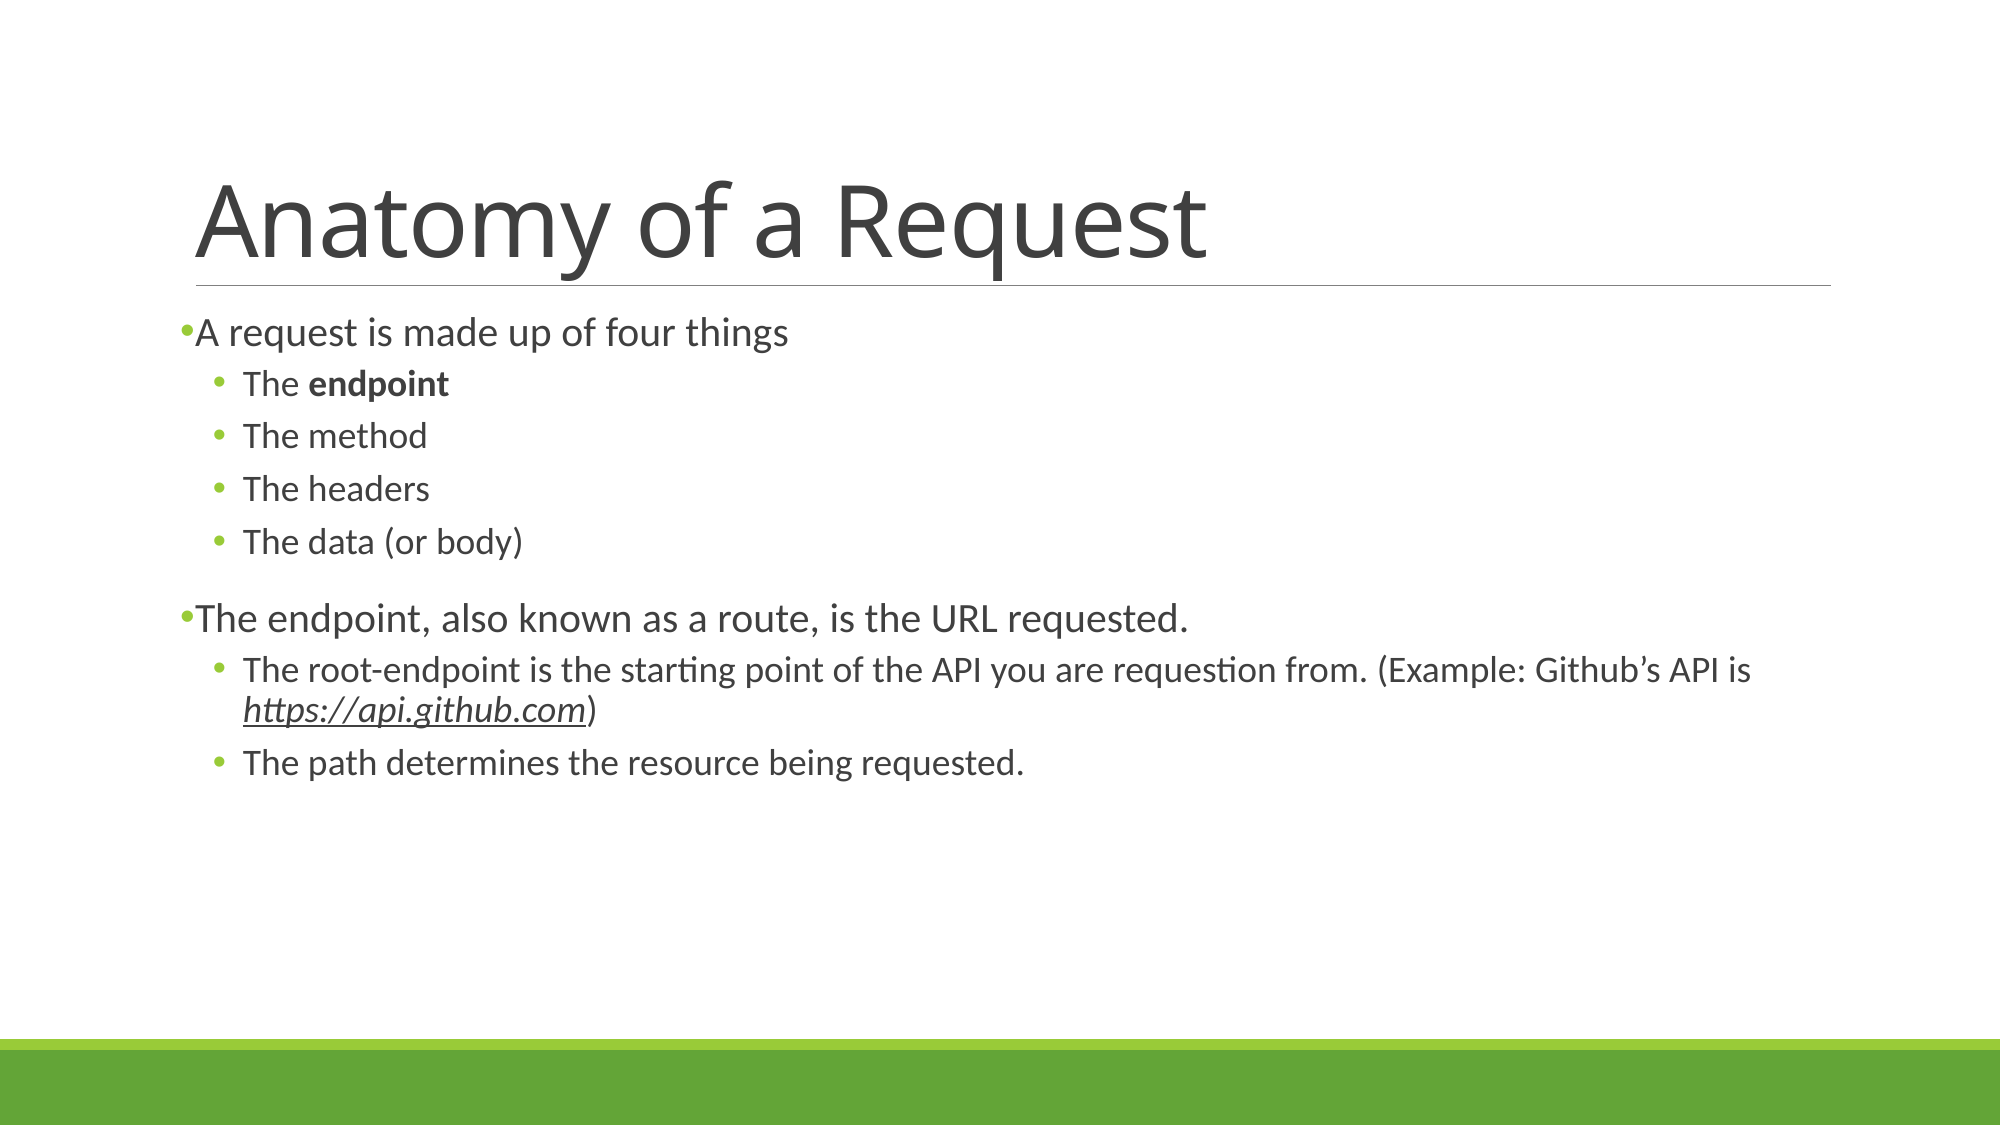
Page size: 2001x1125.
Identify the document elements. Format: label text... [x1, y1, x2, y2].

title Anatomy of a Request [180, 47, 1830, 285]
list A request is made up of four things The endpoint The method The headers The data (or body) The endpoint, also known as a route, is the URL requested. The root-endpoint is the starting point of the API you are requestion from. (Example: Github’s API is https://api.github.com) The path determines the resource being requested. [180, 302, 1830, 963]
